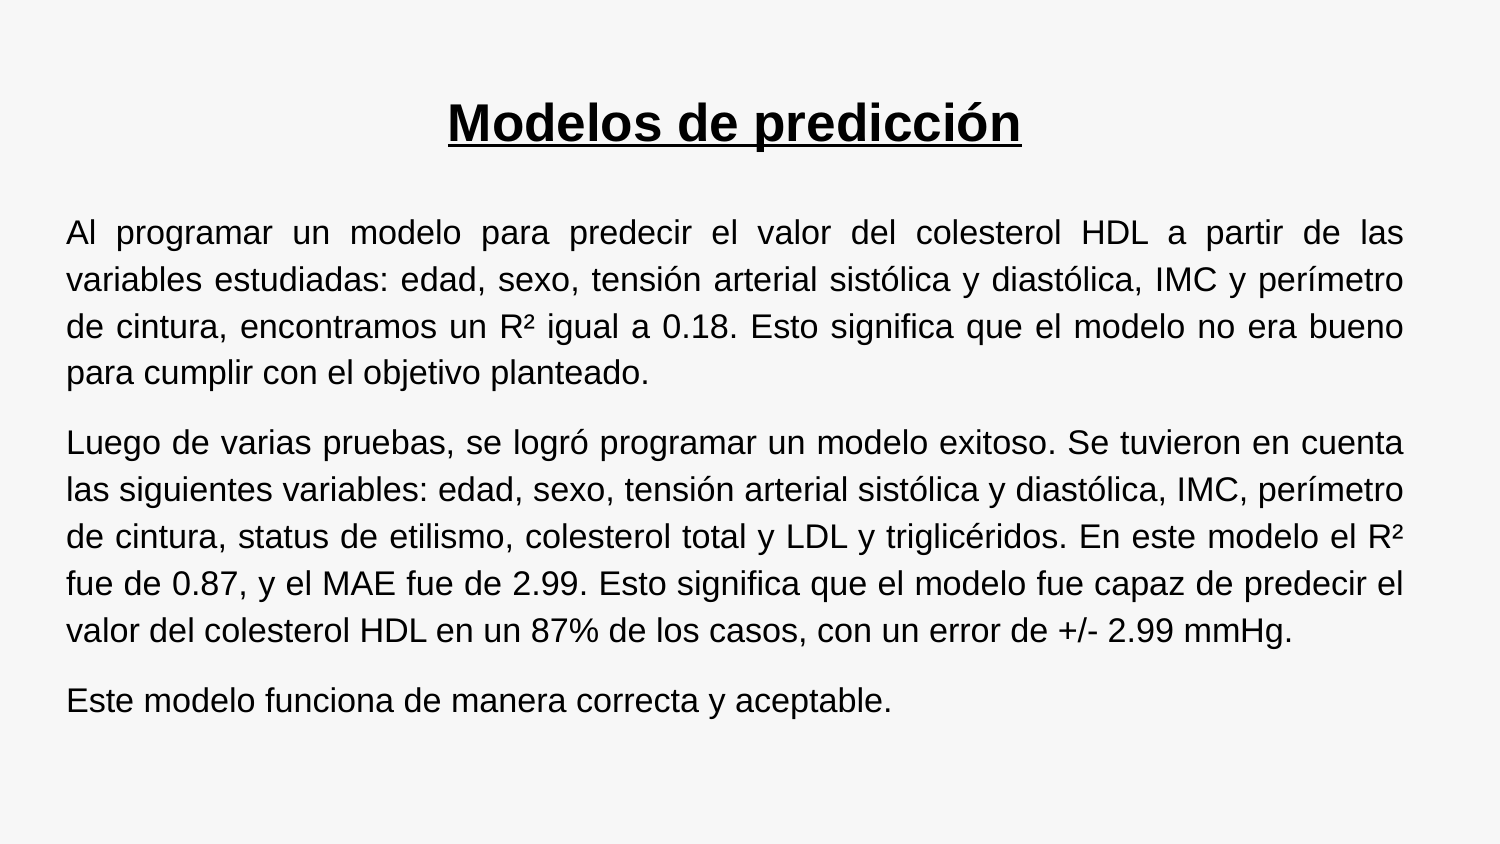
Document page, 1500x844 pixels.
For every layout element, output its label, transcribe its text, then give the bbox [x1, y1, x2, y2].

title Modelos de predicción [51, 72, 1419, 167]
list Al programar un modelo para predecir el valor del colesterol HDL a partir de las variables estudiadas: edad, sexo, tensión arterial sistólica y diastólica, IMC y perímetro de cintura, encontramos un R² igual a 0.18. Esto significa que el modelo no era bueno para cumplir con el objetivo planteado. Luego de varias pruebas, se logró programar un modelo exitoso. Se tuvieron en cuenta las siguientes variables: edad, sexo, tensión arterial sistólica y diastólica, IMC, perímetro de cintura, status de etilismo, colesterol total y LDL y triglicéridos. En este modelo el R² fue de 0.87, y el MAE fue de 2.99. Esto significa que el modelo fue capaz de predecir el valor del colesterol HDL en un 87% de los casos, con un error de +/- 2.99 mmHg. Este modelo funciona de manera correcta y aceptable. [51, 189, 1419, 750]
